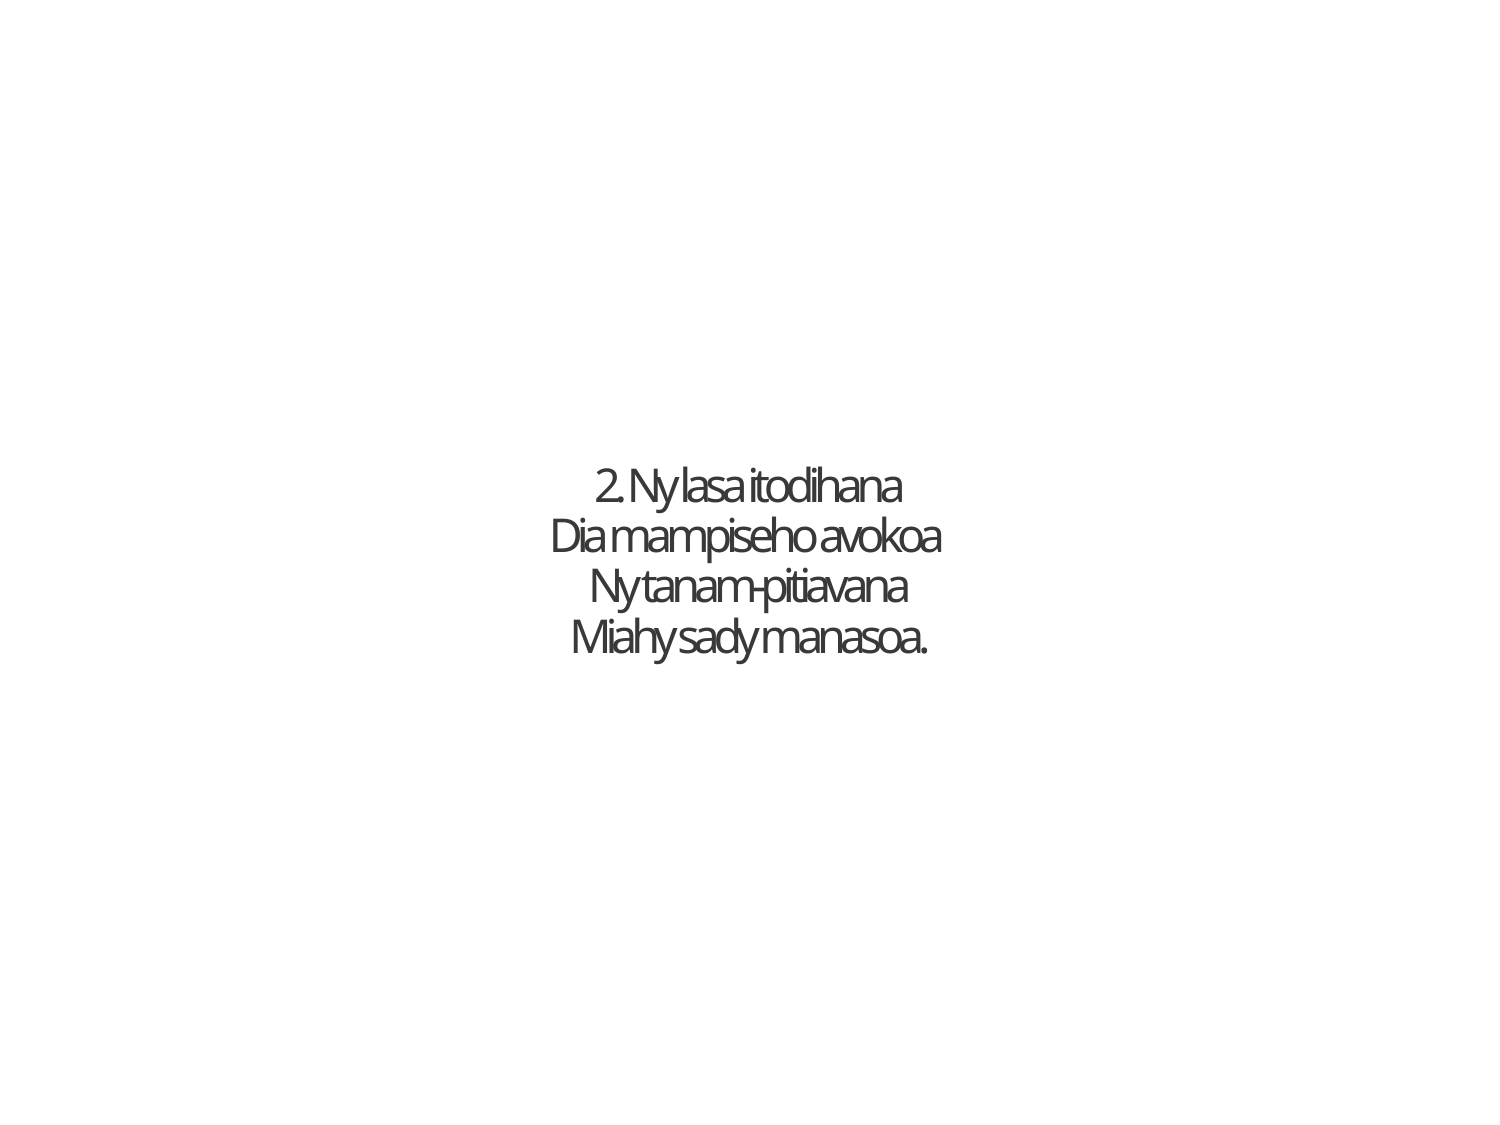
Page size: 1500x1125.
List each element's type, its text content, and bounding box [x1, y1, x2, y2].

title 2. Ny lasa itodihana Dia mampiseho avokoa Ny tanam-pitiavana Miahy sady manasoa. [103, 453, 1397, 672]
